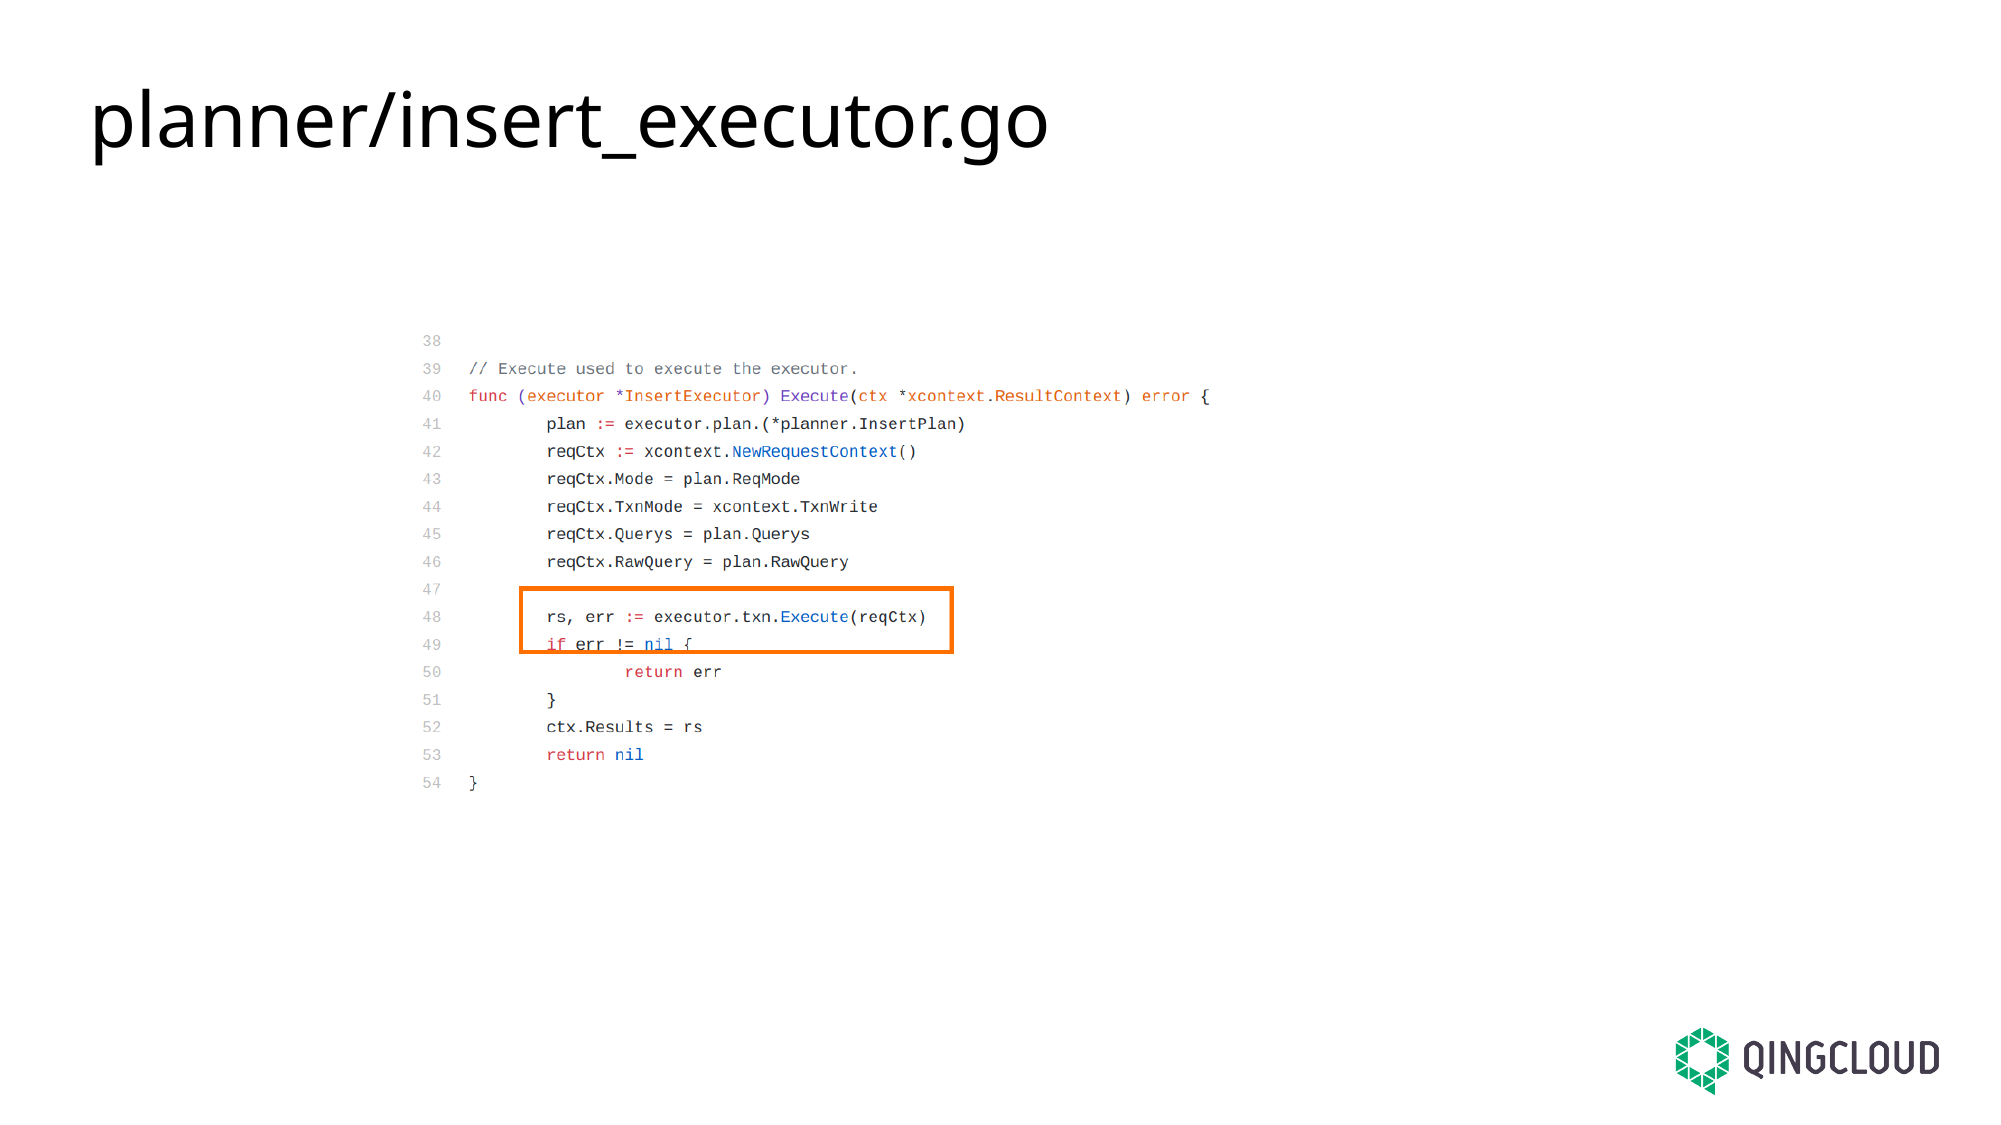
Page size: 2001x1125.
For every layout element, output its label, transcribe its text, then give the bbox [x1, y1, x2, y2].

picture [1650, 1013, 1961, 1105]
title planner/insert_executor.go [74, 63, 1083, 182]
picture [388, 332, 1611, 792]
